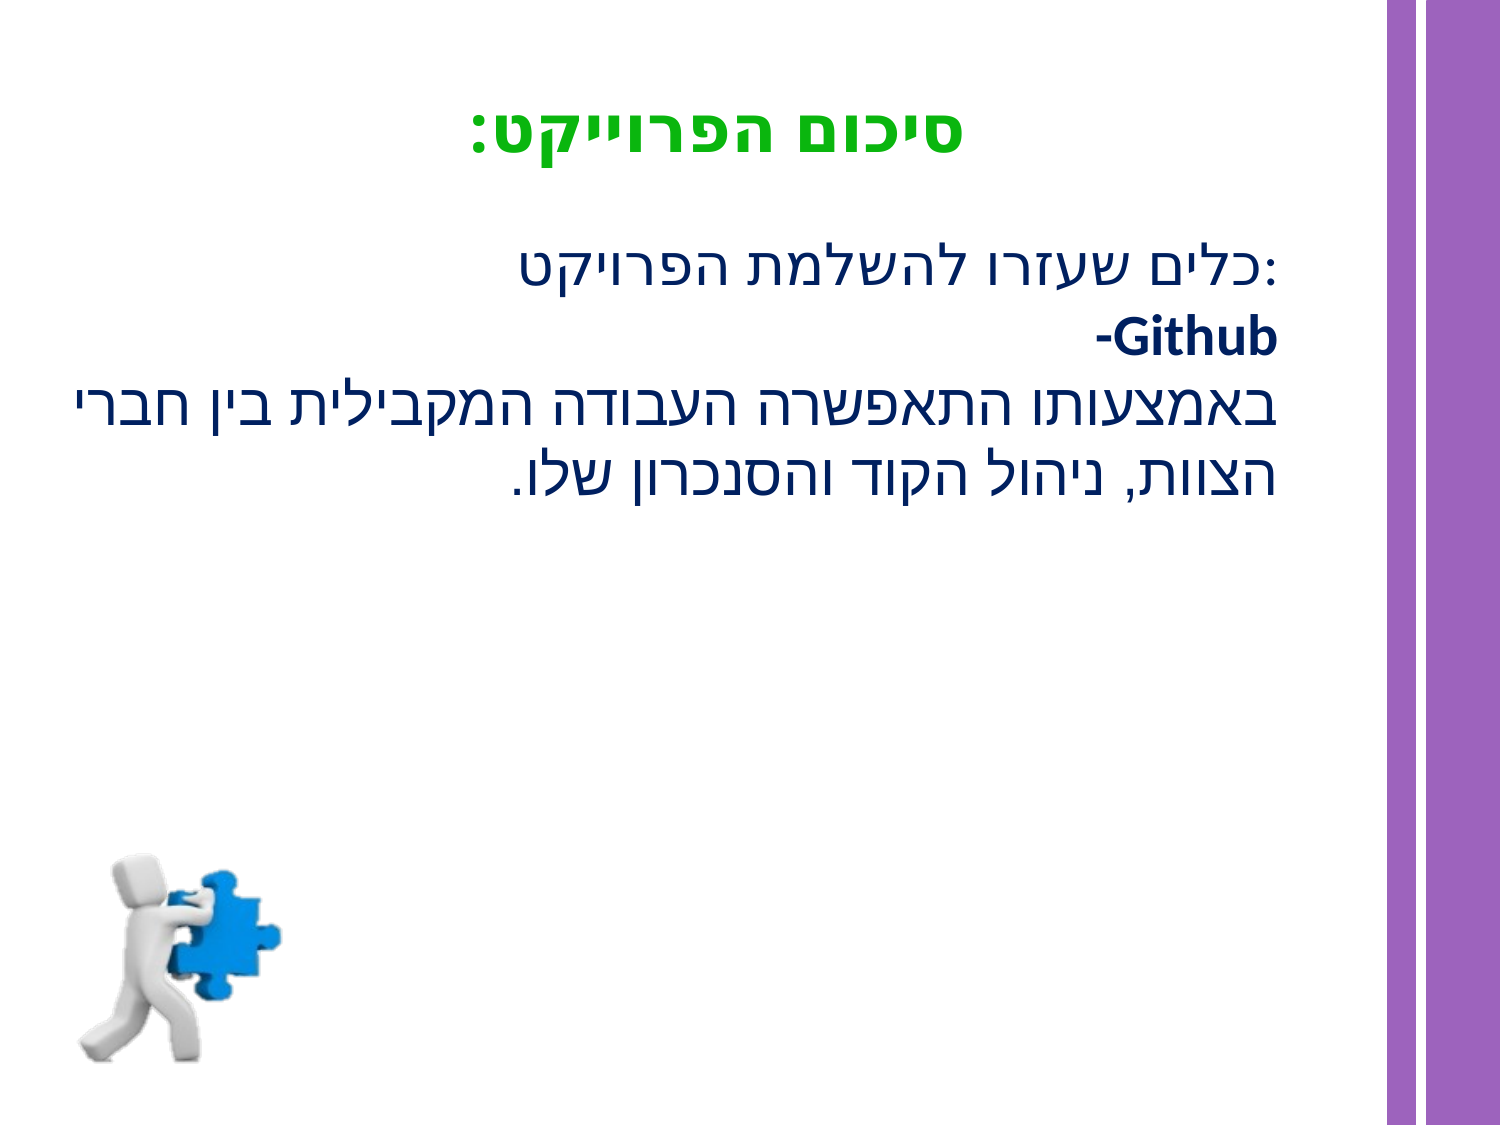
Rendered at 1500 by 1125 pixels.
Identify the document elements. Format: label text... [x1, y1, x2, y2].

title סיכום הפרוייקט: [42, 32, 1382, 220]
picture [0, 834, 505, 1079]
text_box כלים שעזרו להשלמת הפרויקט: -Github באמצעותו התאפשרה העבודה המקבילית בין חברי הצוות, ניהול הקוד והסנכרון שלו. [42, 220, 1294, 515]
picture [1387, 0, 1417, 1125]
picture [1425, 0, 1500, 1125]
